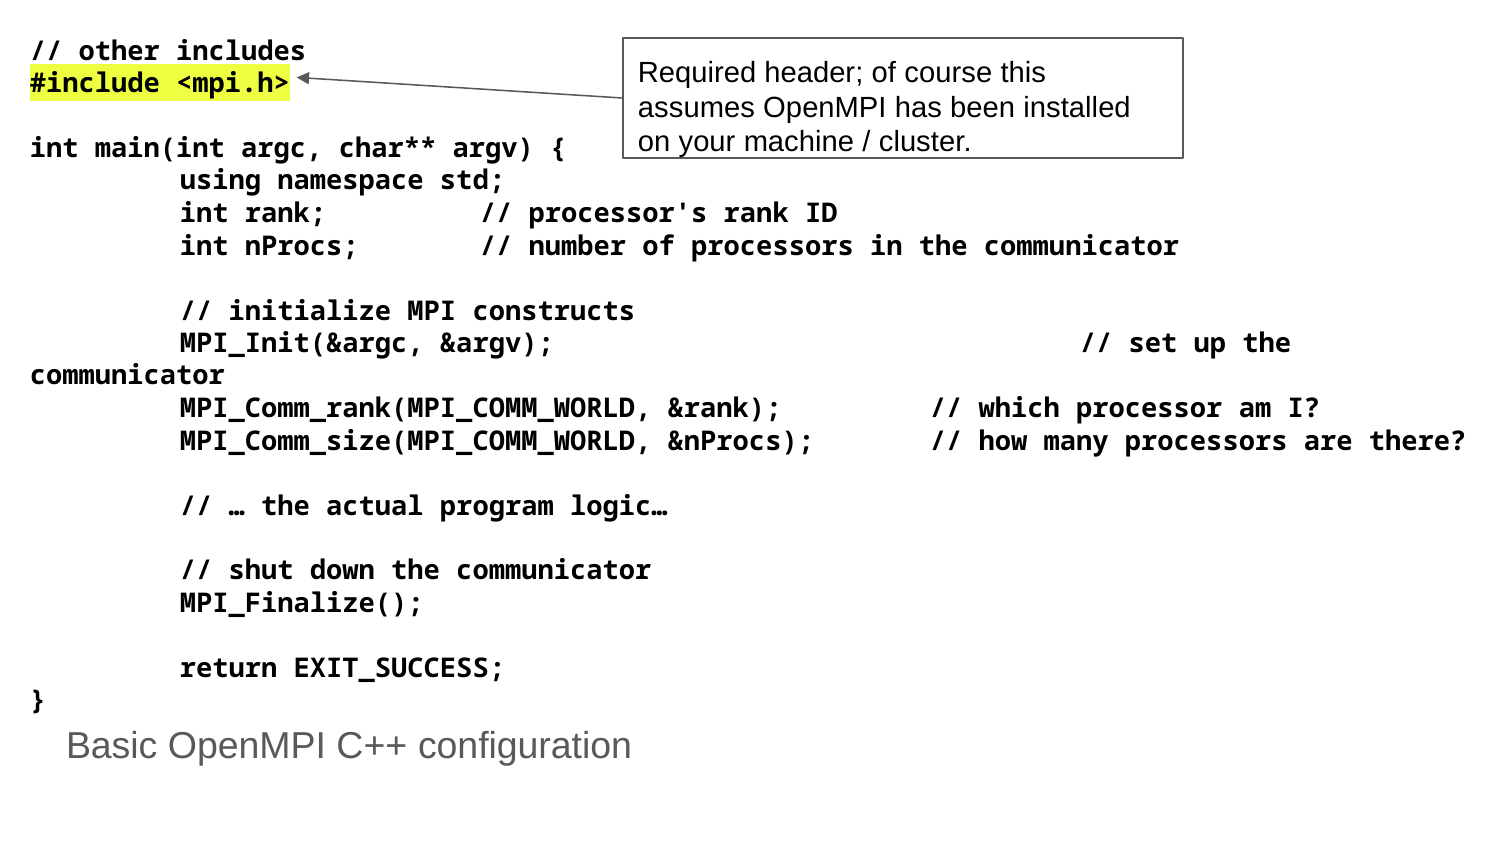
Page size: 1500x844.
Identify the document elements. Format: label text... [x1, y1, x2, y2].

list Basic OpenMPI C++ configuration [51, 694, 1036, 794]
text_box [296, 37, 1184, 159]
text_box // other includes #include <mpi.h> int main(int argc, char** argv) { using namespace std; int rank; // processor's rank ID int nProcs; // number of processors in the communicator // initialize MPI constructs MPI_Init(&argc, &argv); // set up the communicator MPI_Comm_rank(MPI_COMM_WORLD, &rank); // which processor am I? MPI_Comm_size(MPI_COMM_WORLD, &nProcs); // how many processors are there? // … the actual program logic… // shut down the communicator MPI_Finalize(); return EXIT_SUCCESS; } [14, 18, 1487, 676]
